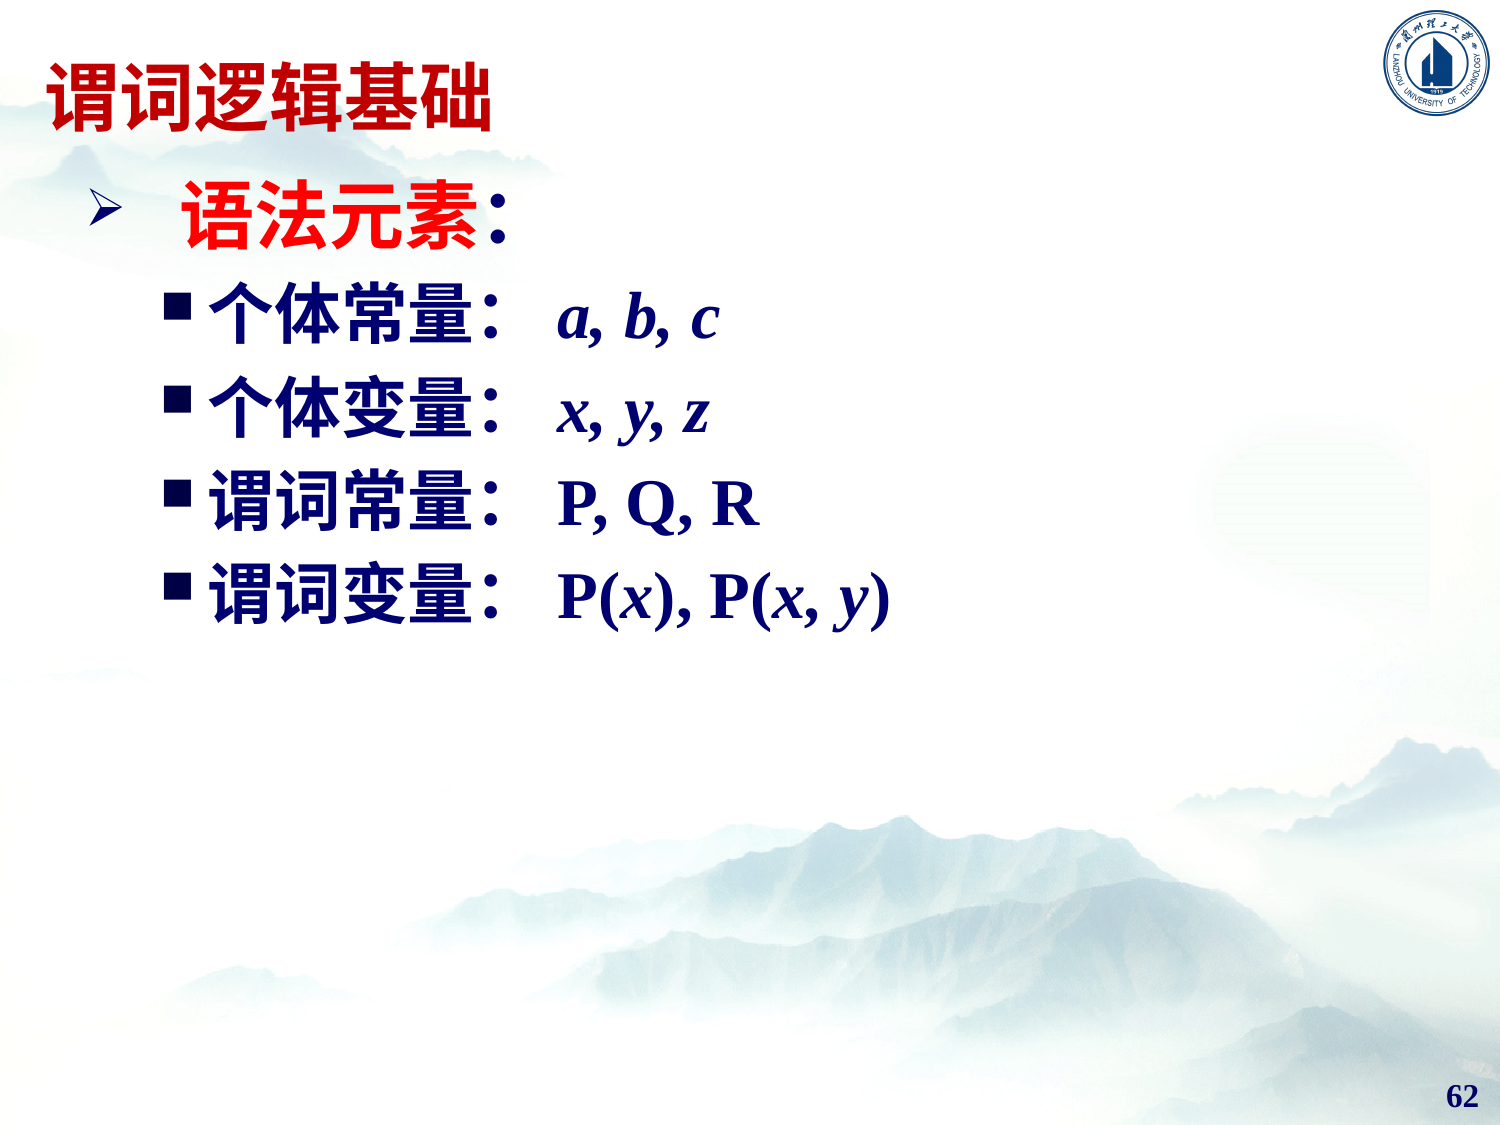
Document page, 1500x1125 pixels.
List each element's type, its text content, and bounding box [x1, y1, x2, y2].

picture [0, 0, 1500, 1125]
slide_number 62 [1181, 1066, 1495, 1125]
title 谓词逻辑基础 [29, 42, 1305, 191]
list 语法元素： 个体常量：a, b, c 个体变量：x, y, z 谓词常量：P, Q, R 谓词变量：P(x), P(x, y) [70, 125, 1430, 1094]
